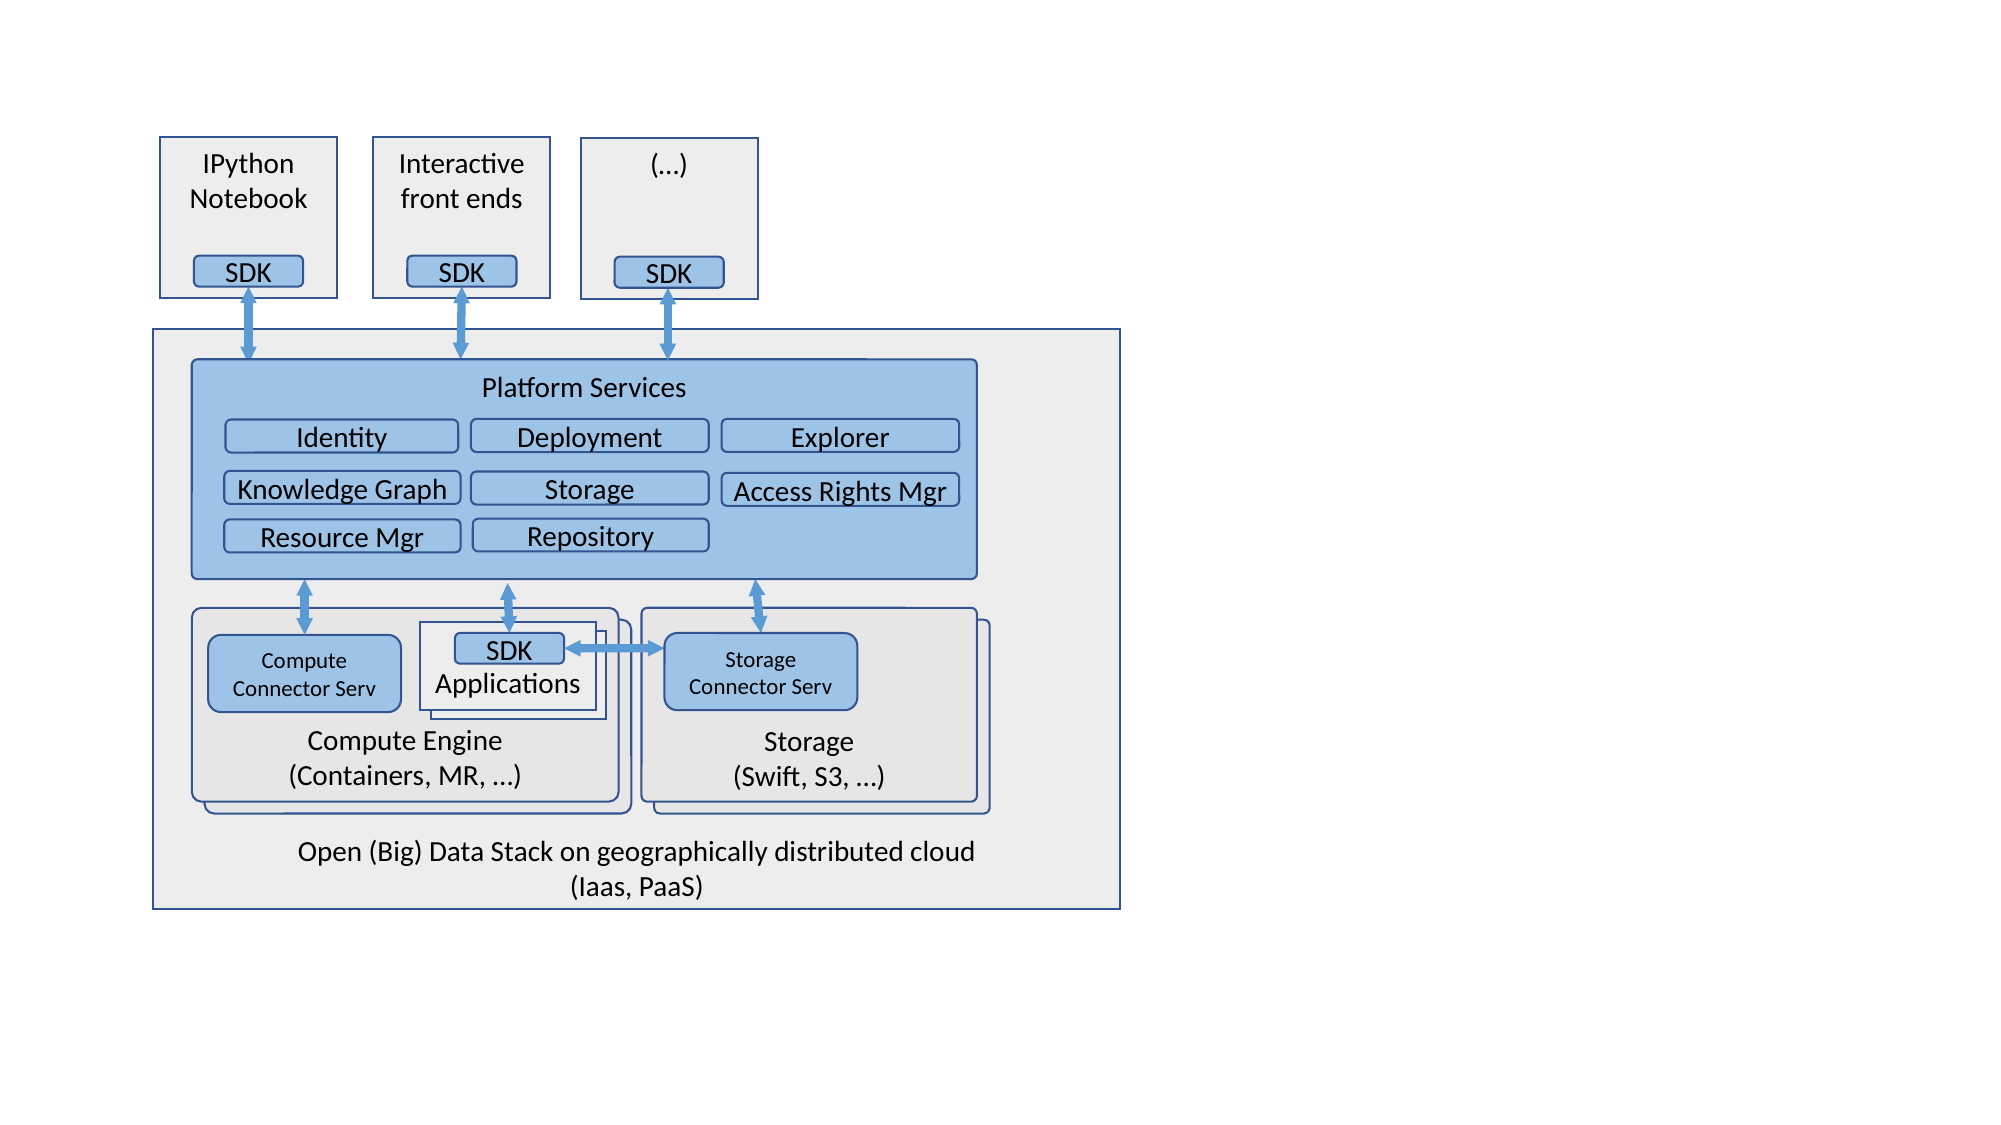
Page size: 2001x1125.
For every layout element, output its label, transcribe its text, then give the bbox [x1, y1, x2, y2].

text_box Compute Engine (Containers, MR, …) [190, 606, 620, 803]
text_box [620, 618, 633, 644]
text_box Interactive front ends [372, 136, 551, 299]
text_box Access Rights Mgr [720, 471, 961, 507]
text_box SDK [406, 254, 518, 288]
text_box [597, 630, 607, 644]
text_box Compute Connector Serv [207, 633, 403, 714]
text_box IPython Notebook [159, 136, 338, 299]
text_box Open (Big) Data Stack on geographically distributed cloud (Iaas, PaaS) [152, 328, 1121, 910]
text_box Compute Engine (Containers, MR, …) [203, 653, 633, 815]
text_box Resource Mgr [223, 518, 334, 554]
text_box Applications [419, 621, 597, 711]
text_box (…) [580, 137, 759, 300]
text_box Repository [471, 517, 710, 553]
text_box SDK [192, 254, 305, 288]
text_box SDK [453, 631, 566, 665]
text_box SDK [613, 255, 725, 289]
text_box Storage Connector Serv [663, 631, 859, 712]
text_box Knowledge Graph [223, 469, 462, 505]
text_box Platform Services [190, 358, 978, 581]
text_box Storage (Swift, S3, …) [653, 618, 991, 815]
text_box Applications [430, 653, 607, 720]
text_box Identity [224, 418, 460, 454]
text_box Resource Mgr [335, 518, 462, 554]
text_box Storage [469, 470, 710, 506]
text_box Explorer [720, 417, 961, 453]
text_box Storage (Swift, S3, …) [640, 606, 978, 803]
text_box Deployment [469, 417, 710, 454]
